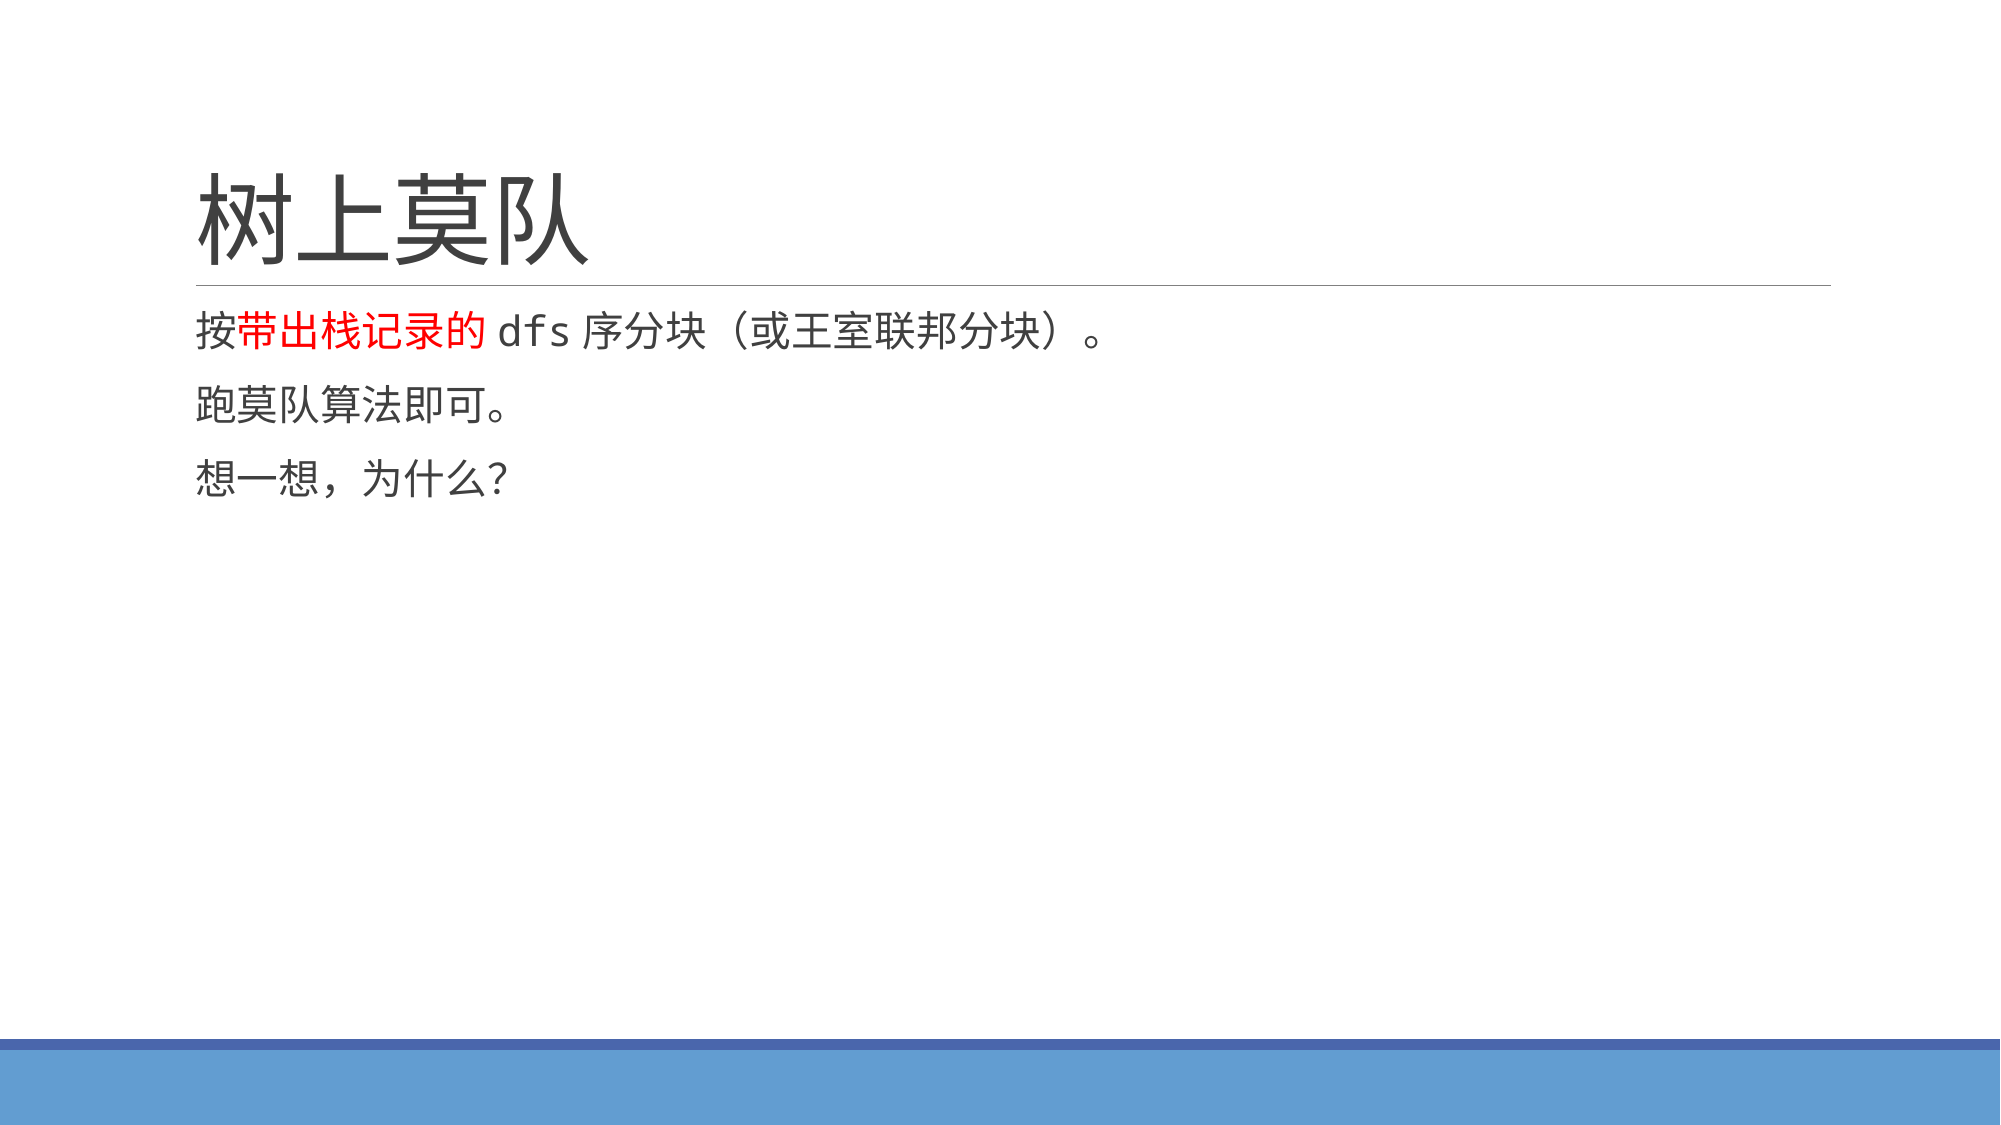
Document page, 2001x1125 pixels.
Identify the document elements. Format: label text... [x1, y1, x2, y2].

title 树上莫队 [180, 47, 1830, 285]
list 按带出栈记录的dfs序分块（或王室联邦分块）。 跑莫队算法即可。 想一想，为什么？ [180, 302, 1830, 963]
